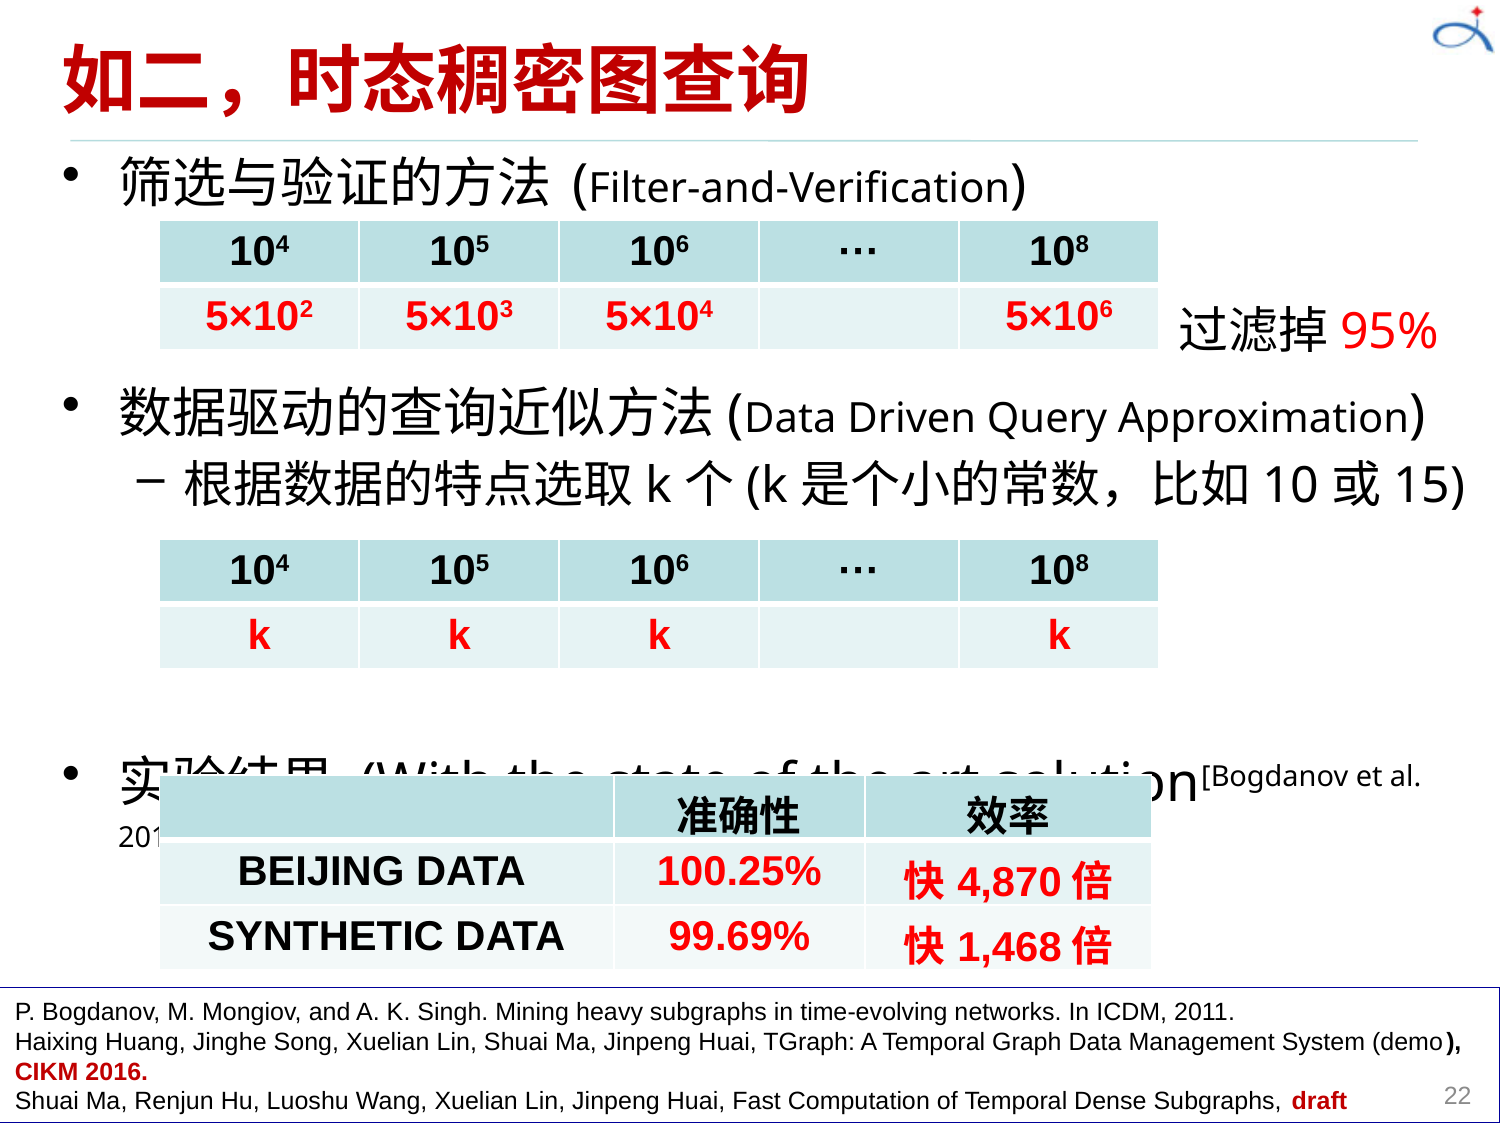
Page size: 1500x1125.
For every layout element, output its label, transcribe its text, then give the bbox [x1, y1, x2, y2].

table_cell SYNTHETIC DATA [160, 906, 613, 969]
table_cell 99.69% [615, 906, 864, 969]
table_cell 5×106 [960, 288, 1158, 349]
table_cell [760, 607, 958, 668]
table_header ··· [760, 221, 958, 282]
table_header 准确性 [615, 776, 864, 837]
picture [1432, 5, 1495, 55]
table_header 108 [960, 540, 1158, 601]
table_cell [760, 288, 958, 349]
list 筛选与验证的方法 (Filter-and-Verification) 数据驱动的查询近似方法(Data Driven Query Approximation) 根据数据的特点选取k个(k是个小的常数，比如10或15) 实验结果 (With the state of the art solution[Bogdanov et al. 2011]) [46, 140, 1500, 987]
table_cell BEIJING DATA [160, 843, 613, 904]
table_header 106 [560, 540, 758, 601]
table_cell k [560, 607, 758, 668]
table_cell k [160, 607, 358, 668]
table_header [160, 776, 613, 837]
table_header 108 [960, 221, 1158, 282]
table_cell k [960, 607, 1158, 668]
table_cell 5×102 [160, 288, 358, 349]
table_header 105 [360, 221, 558, 282]
table_cell 快1,468倍 [866, 906, 1151, 969]
title 如二，时态稠密图查询 [46, 11, 1419, 140]
text_box P. Bogdanov, M. Mongiov, and A. K. Singh. Mining heavy subgraphs in time-evolving networks. In ICDM, 2011. Haixing Huang, Jinghe Song, Xuelian Lin, Shuai Ma, Jinpeng Huai, TGraph: A Temporal Graph Data Management System (demo), CIKM 2016. Shuai Ma, Renjun Hu, Luoshu Wang, Xuelian Lin, Jinpeng Huai, Fast Computation of Temporal Dense Subgraphs, draft [0, 987, 1500, 1123]
table_header 106 [560, 221, 758, 282]
table_header 104 [160, 540, 358, 601]
table_cell 5×104 [560, 288, 758, 349]
table_header 效率 [866, 776, 1151, 837]
table_cell k [360, 607, 558, 668]
table_header 104 [160, 221, 358, 282]
table_cell 100.25% [615, 843, 864, 904]
table_cell 5×103 [360, 288, 558, 349]
table_header 105 [360, 540, 558, 601]
text_box 过滤掉95% [1163, 290, 1459, 363]
table_header ··· [760, 540, 958, 601]
table_cell 快4,870倍 [866, 843, 1151, 904]
